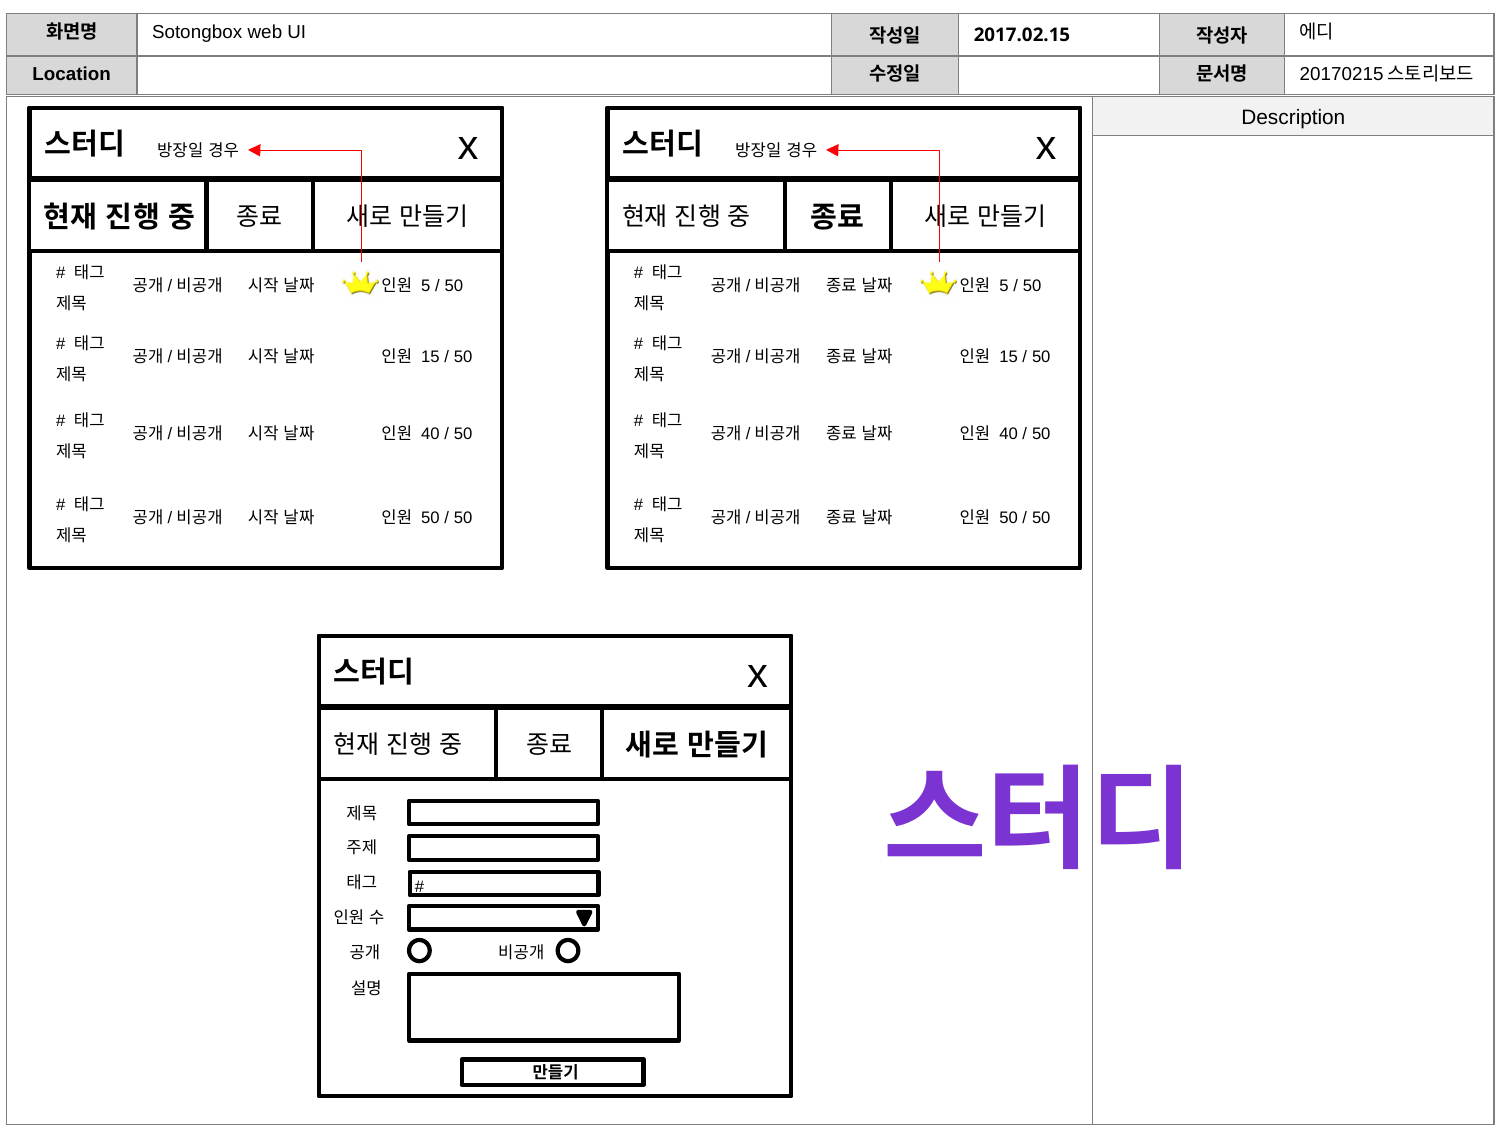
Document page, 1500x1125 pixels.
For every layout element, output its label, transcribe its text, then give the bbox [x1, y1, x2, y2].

text_box 만들기 [490, 1054, 620, 1090]
text_box 방장일 경우 [720, 132, 851, 168]
text_box 공개/비공개 [696, 499, 811, 534]
text_box 주제 [331, 829, 462, 864]
text_box [460, 1057, 490, 1087]
text_box 제목 [41, 516, 172, 552]
text_box 스터디 [27, 106, 504, 178]
text_box x [732, 638, 770, 703]
text_box 인원 15 / 50 [944, 338, 1075, 374]
text_box 공개/비공개 [696, 415, 811, 451]
text_box [407, 904, 600, 932]
text_box 인원 40 / 50 [366, 415, 497, 451]
picture [919, 261, 960, 303]
text_box 현재 진행 중 [27, 178, 204, 253]
text_box [576, 909, 593, 927]
text_box # 태그 [41, 402, 172, 433]
text_box 인원 50 / 50 [366, 499, 497, 534]
text_box 스터디 [605, 106, 1082, 178]
text_box 인원 수 [318, 899, 449, 935]
text_box 제목 [41, 356, 172, 391]
text_box # 태그 [619, 486, 750, 516]
text_box 공개 [316, 934, 447, 969]
text_box 공개/비공개 [117, 499, 233, 534]
text_box 시작 날짜 [233, 499, 364, 534]
text_box 인원 5 / 50 [963, 267, 1075, 303]
text_box 제목 [619, 516, 750, 552]
text_box 종료 날짜 [811, 338, 942, 374]
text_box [248, 148, 361, 263]
text_box 인원 15 / 50 [366, 338, 497, 374]
text_box 새로 만들기 [944, 178, 1082, 253]
text_box 제목 [619, 285, 750, 321]
text_box # 태그 [619, 325, 750, 356]
text_box 제목 [619, 356, 750, 391]
text_box 현재 진행 중 [317, 706, 494, 781]
text_box 종료 날짜 [811, 267, 914, 303]
text_box # 태그 [41, 254, 172, 285]
text_box 종료 날짜 [811, 499, 942, 534]
text_box [555, 937, 581, 964]
text_box 새로 만들기 [600, 706, 793, 781]
text_box x [1020, 110, 1059, 175]
text_box # 태그 [619, 402, 750, 433]
text_box 공개/비공개 [117, 415, 233, 451]
text_box 제목 [41, 285, 172, 321]
text_box 시작 날짜 [233, 338, 364, 374]
text_box 제목 [331, 795, 462, 829]
text_box [407, 834, 600, 862]
text_box 제목 [41, 433, 172, 468]
text_box 공개/비공개 [696, 267, 811, 303]
text_box 공개/비공개 [117, 267, 233, 303]
text_box 종료 [783, 178, 821, 253]
text_box 방장일 경우 [142, 132, 273, 168]
text_box x [442, 110, 481, 175]
text_box 제목 [619, 433, 750, 468]
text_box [826, 148, 940, 263]
text_box 종료 [204, 178, 243, 253]
text_box 시작 날짜 [233, 267, 336, 303]
text_box 스터디 [317, 634, 793, 706]
text_box 태그 [331, 864, 462, 899]
text_box 스터디 [868, 739, 1209, 890]
text_box # 태그 [41, 325, 172, 356]
text_box [406, 937, 432, 964]
text_box 비공개 [465, 934, 595, 969]
text_box [317, 781, 793, 1098]
text_box 공개/비공개 [696, 338, 811, 374]
text_box [620, 1057, 646, 1087]
text_box 공개/비공개 [117, 338, 233, 374]
text_box 인원 40 / 50 [944, 415, 1075, 451]
text_box 종료 날짜 [811, 415, 942, 451]
text_box # 태그 [619, 254, 750, 285]
text_box 현재 진행 중 [605, 178, 783, 253]
text_box 새로 만들기 [366, 178, 504, 253]
text_box 인원 5 / 50 [385, 267, 497, 303]
text_box 시작 날짜 [233, 415, 364, 451]
text_box [531, 870, 601, 897]
text_box 설명 [318, 970, 448, 1005]
text_box # 태그 [41, 486, 172, 516]
text_box [27, 253, 504, 570]
picture [341, 261, 382, 303]
text_box [407, 799, 600, 826]
text_box 인원 50 / 50 [944, 499, 1075, 534]
text_box # [400, 868, 531, 903]
text_box 종료 [494, 706, 600, 781]
text_box [407, 972, 681, 1043]
text_box [605, 253, 1082, 570]
